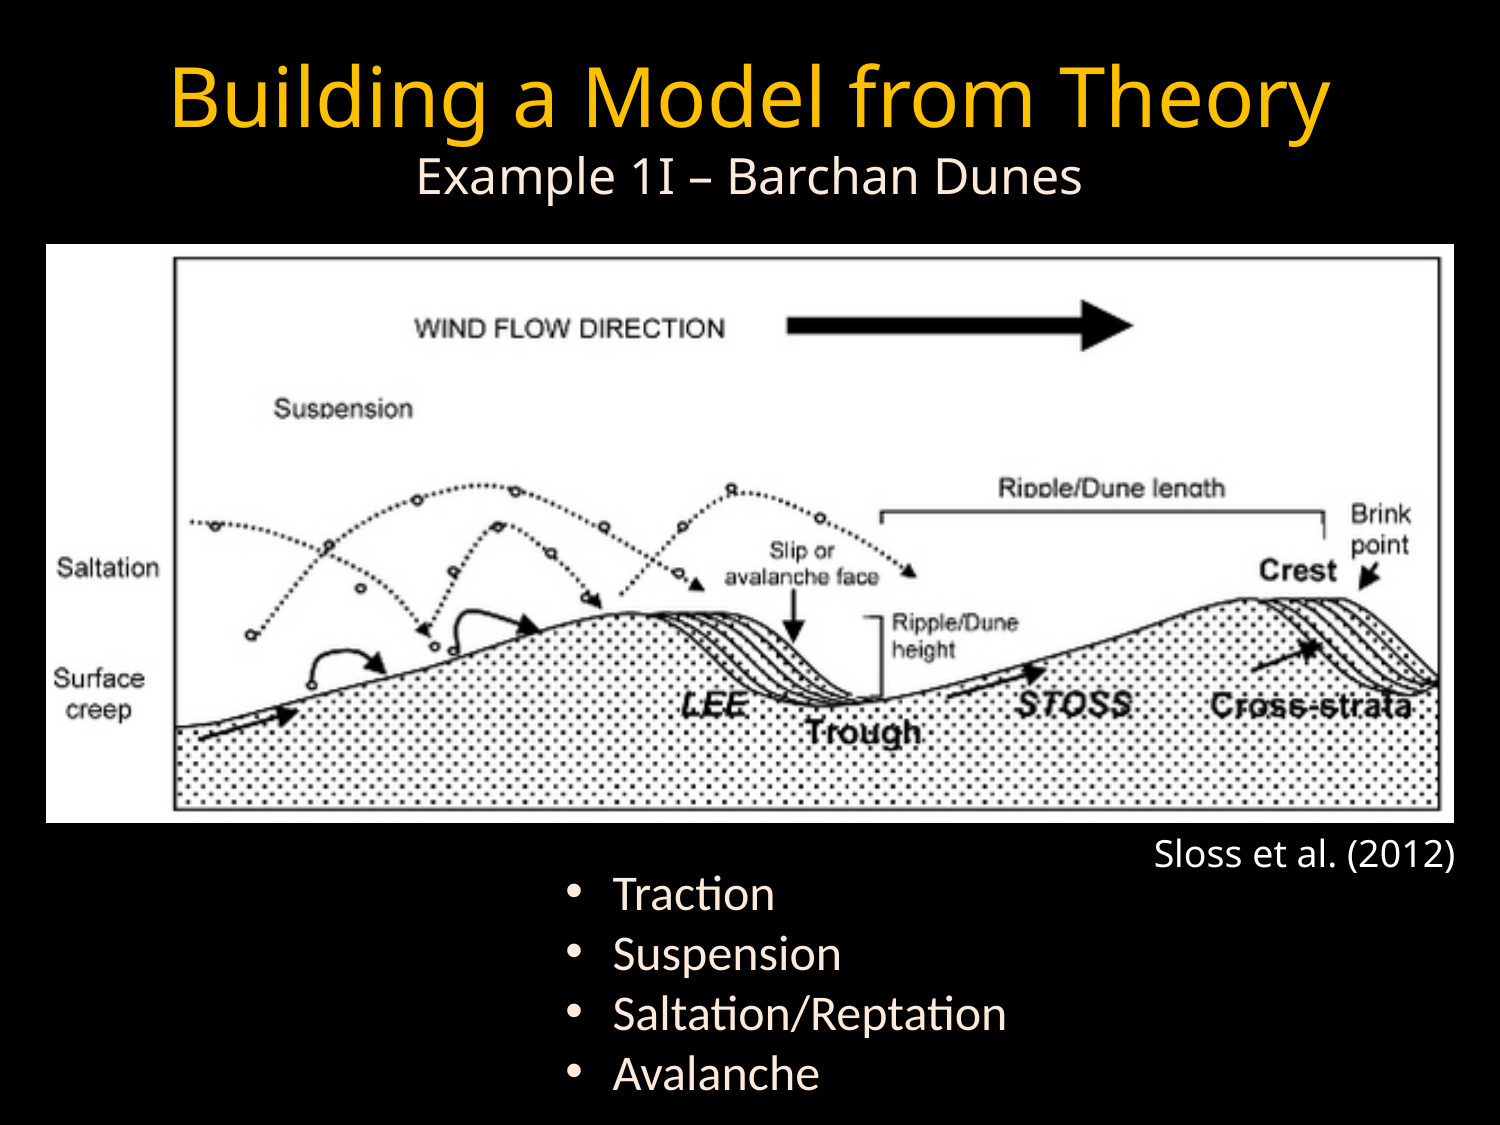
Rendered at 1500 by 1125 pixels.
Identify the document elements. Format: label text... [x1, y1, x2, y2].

picture [45, 244, 1455, 823]
title Building a Model from Theory Example 1I – Barchan Dunes [0, 3, 1500, 245]
text_box Sloss et al. (2012) [1139, 822, 1471, 883]
text_box Traction Suspension Saltation/Reptation Avalanche [550, 853, 1048, 1108]
